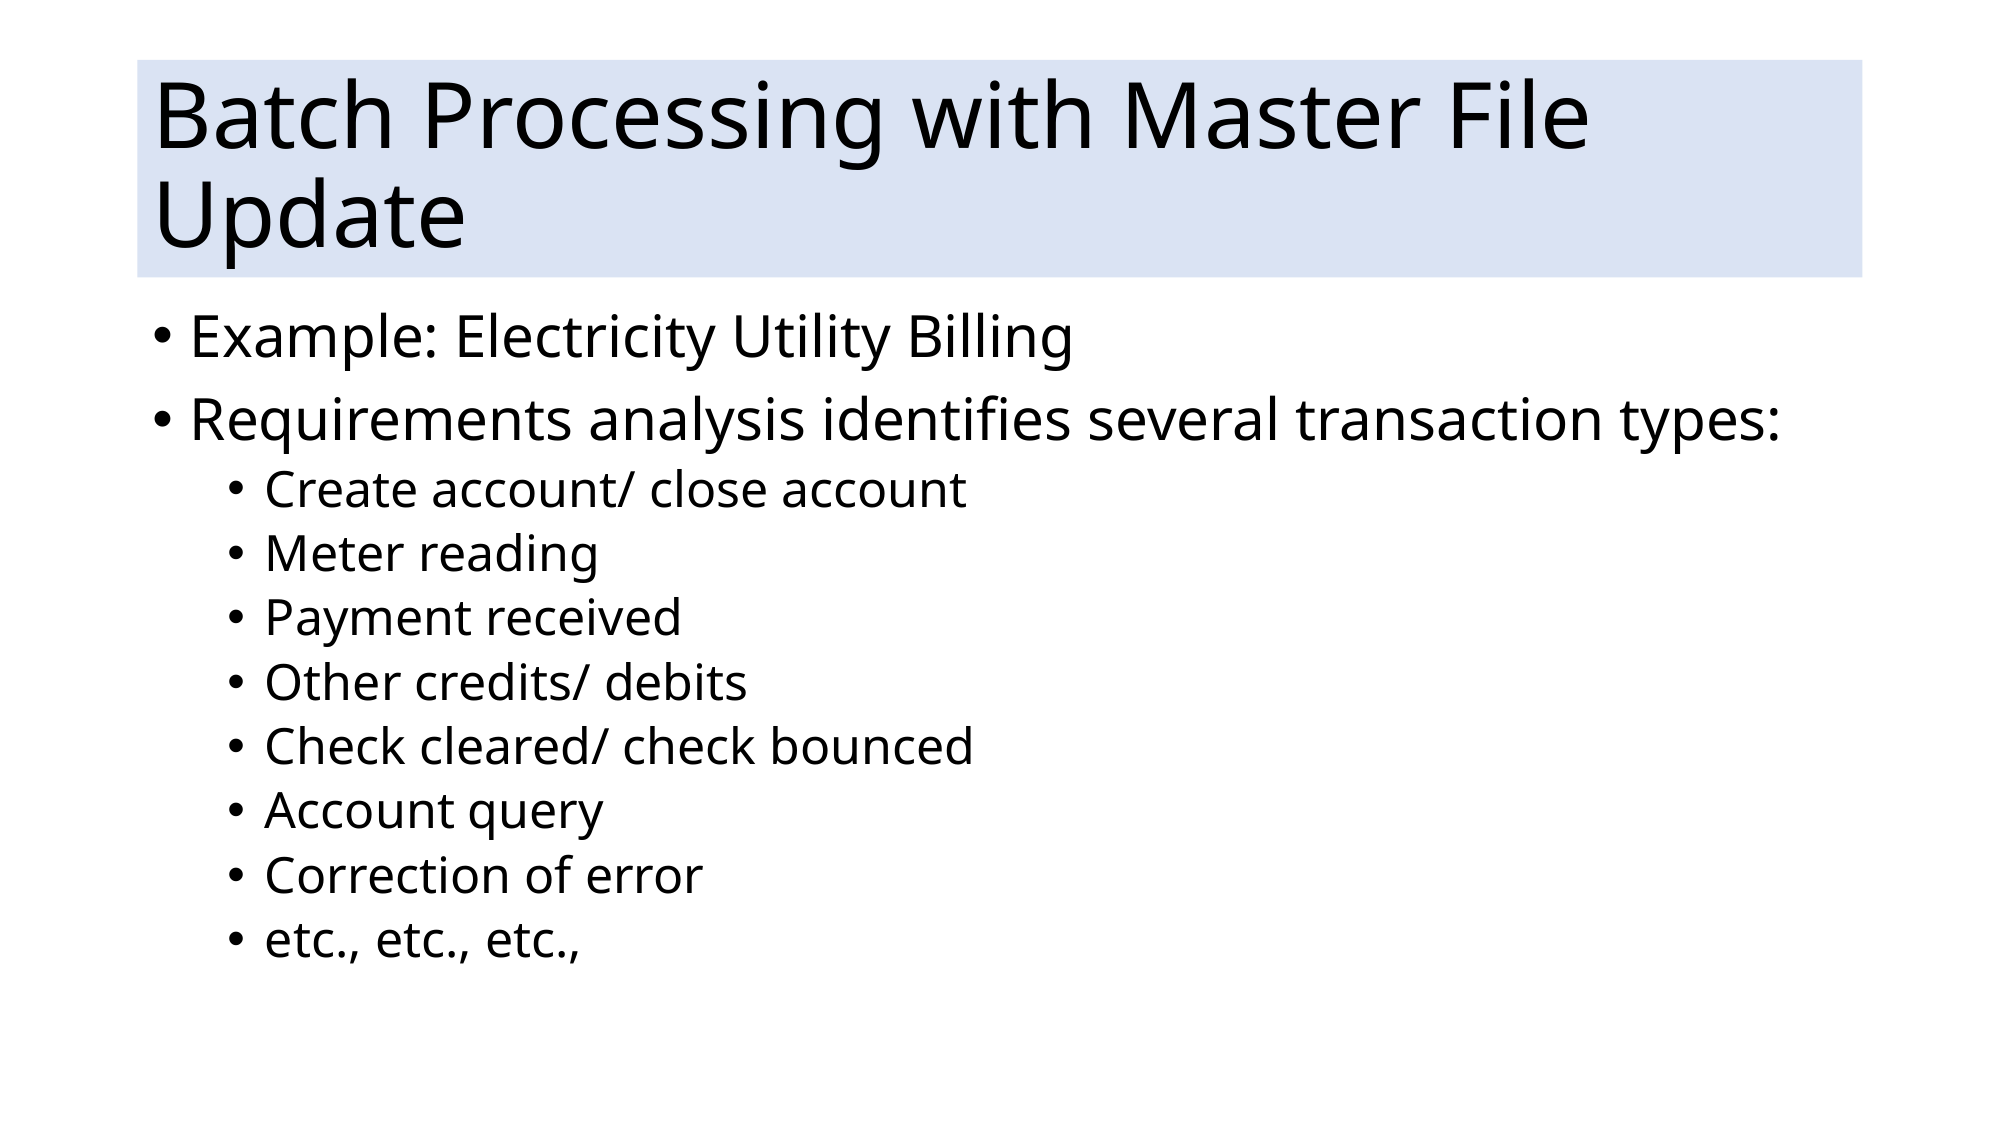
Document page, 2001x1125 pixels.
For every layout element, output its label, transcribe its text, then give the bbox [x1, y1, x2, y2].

list Example: Electricity Utility Billing Requirements analysis identifies several transaction types: Create account/ close account Meter reading Payment received Other credits/ debits Check cleared/ check bounced Account query Correction of error etc., etc., etc., [137, 299, 1863, 1014]
title Batch Processing with Master File Update [137, 59, 1863, 278]
